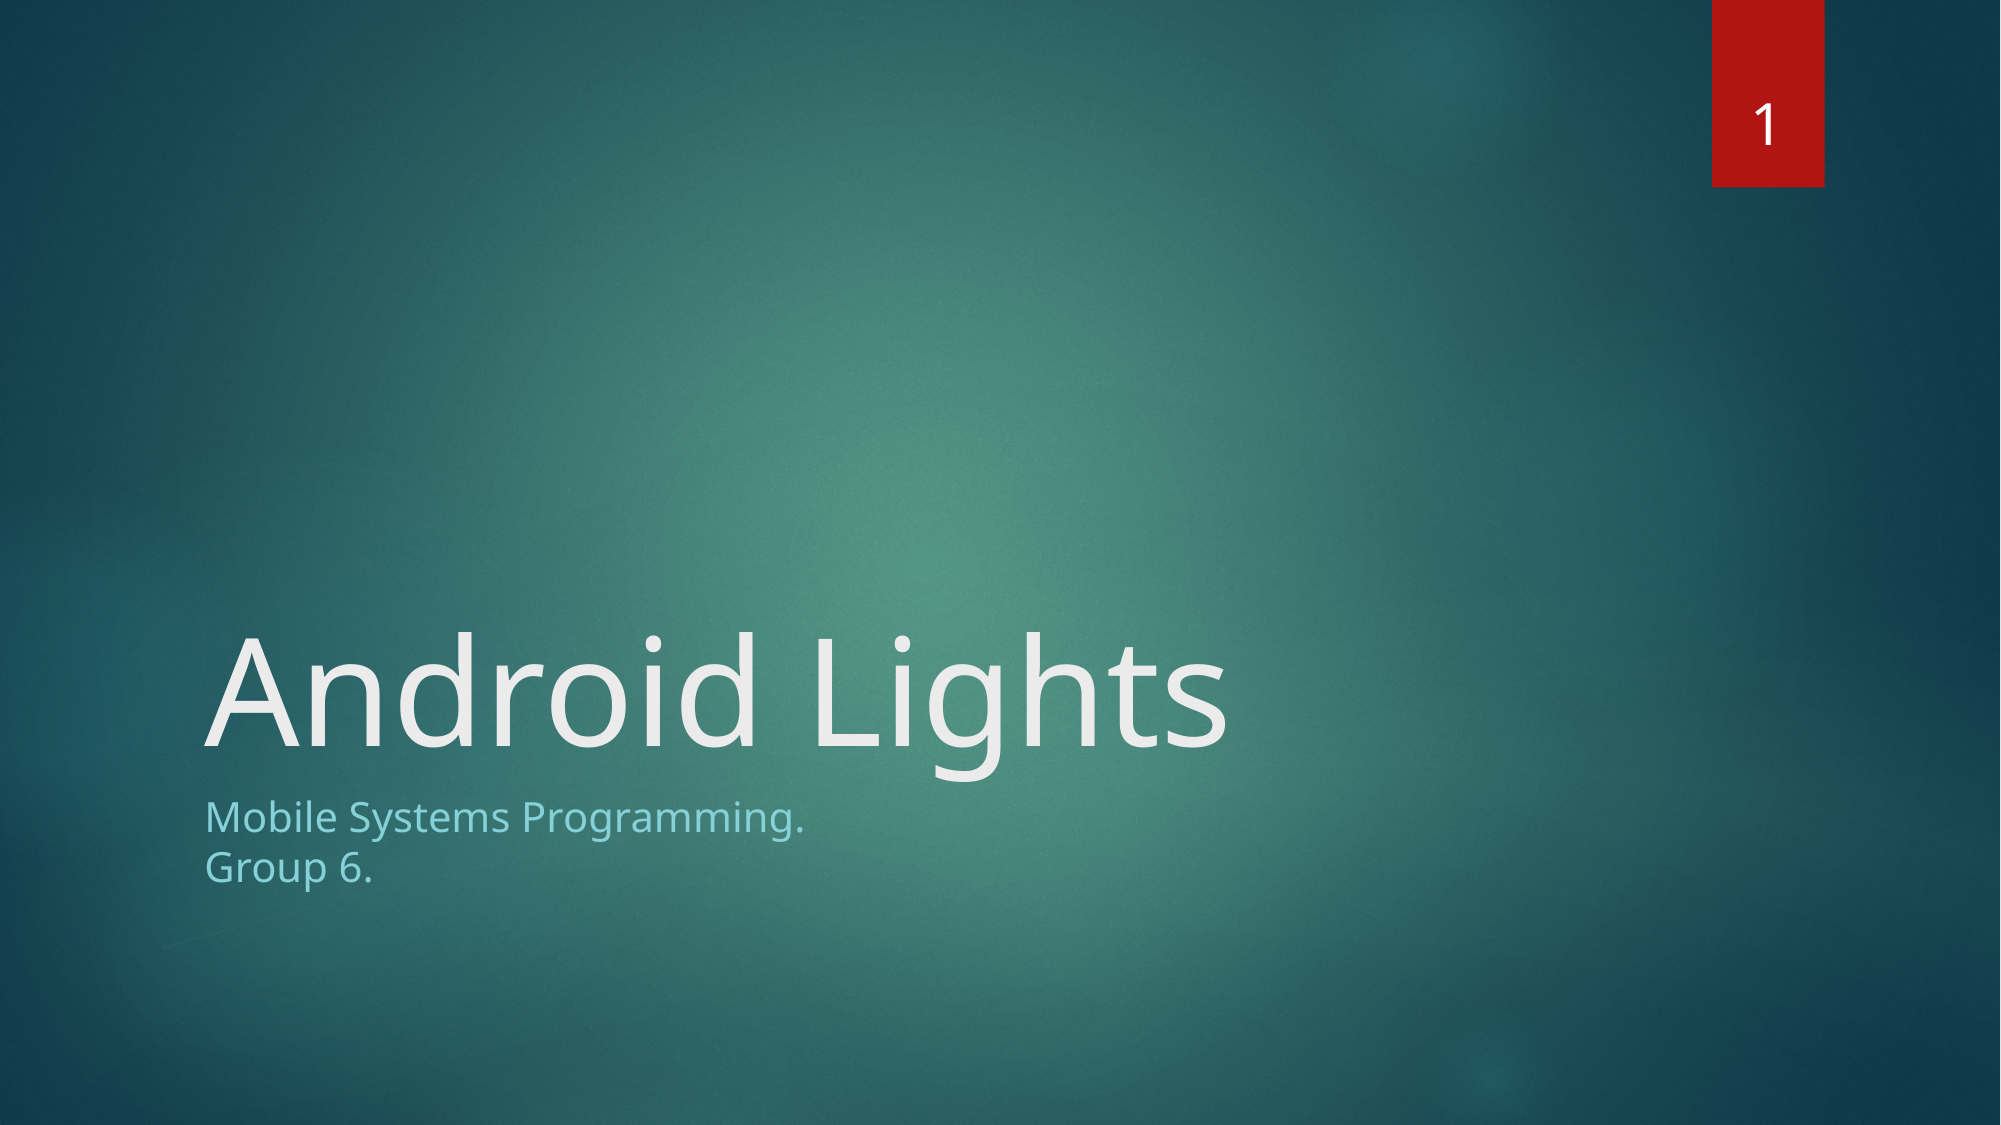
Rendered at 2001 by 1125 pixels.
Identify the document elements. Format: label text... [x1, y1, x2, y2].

title Android Lights [189, 237, 1638, 783]
slide_number ‹#› [1698, 48, 1836, 175]
subtitle Mobile Systems Programming. Group 6. [189, 783, 1638, 925]
picture [0, 0, 2001, 1125]
